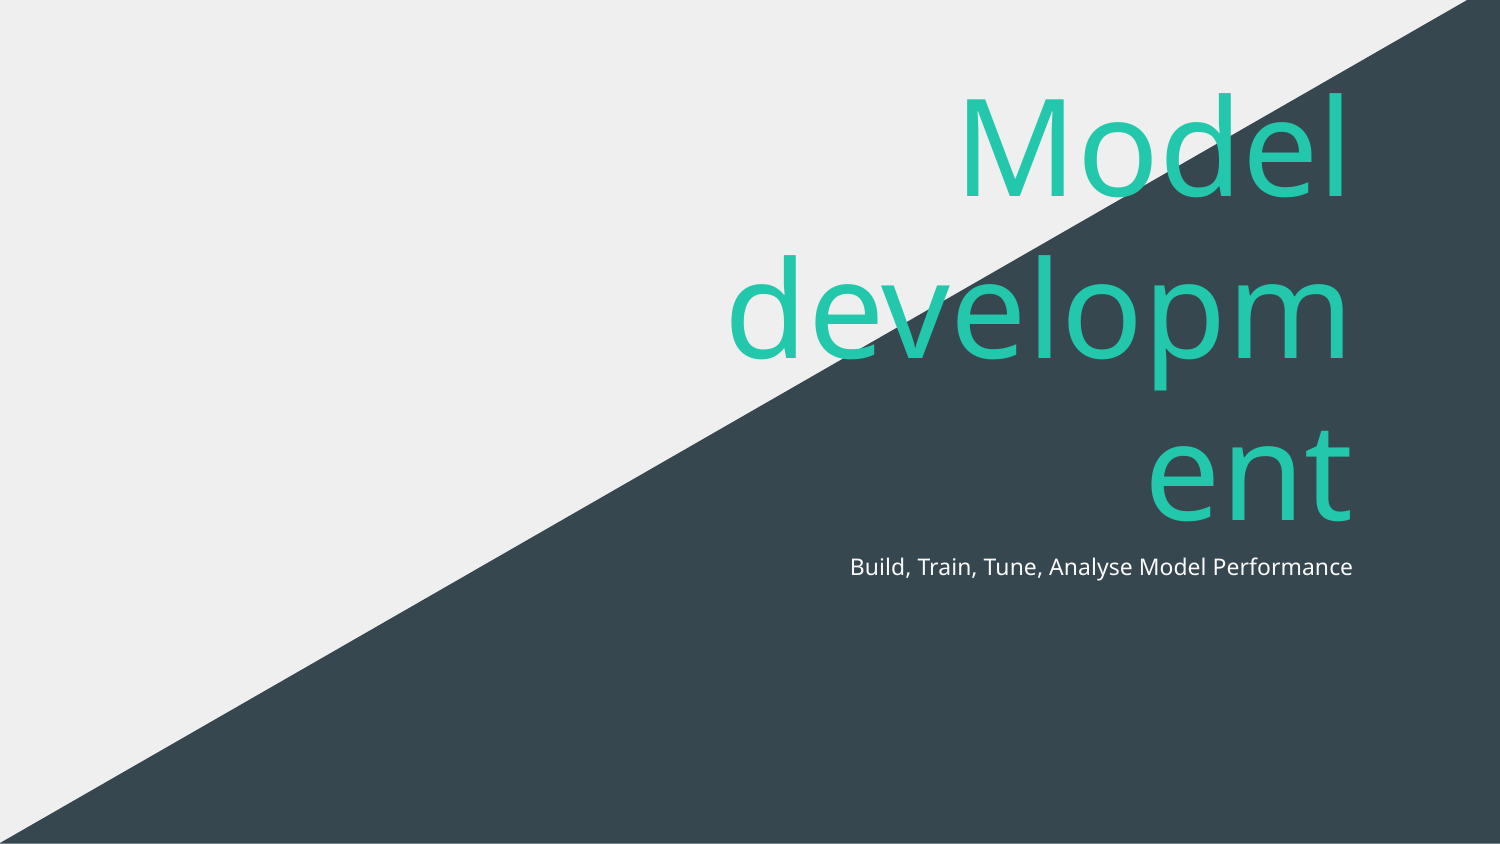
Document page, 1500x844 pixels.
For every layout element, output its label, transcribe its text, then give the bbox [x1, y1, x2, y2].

title Model development [661, 228, 1370, 563]
subtitle Build, Train, Tune, Analyse Model Performance [822, 537, 1370, 593]
